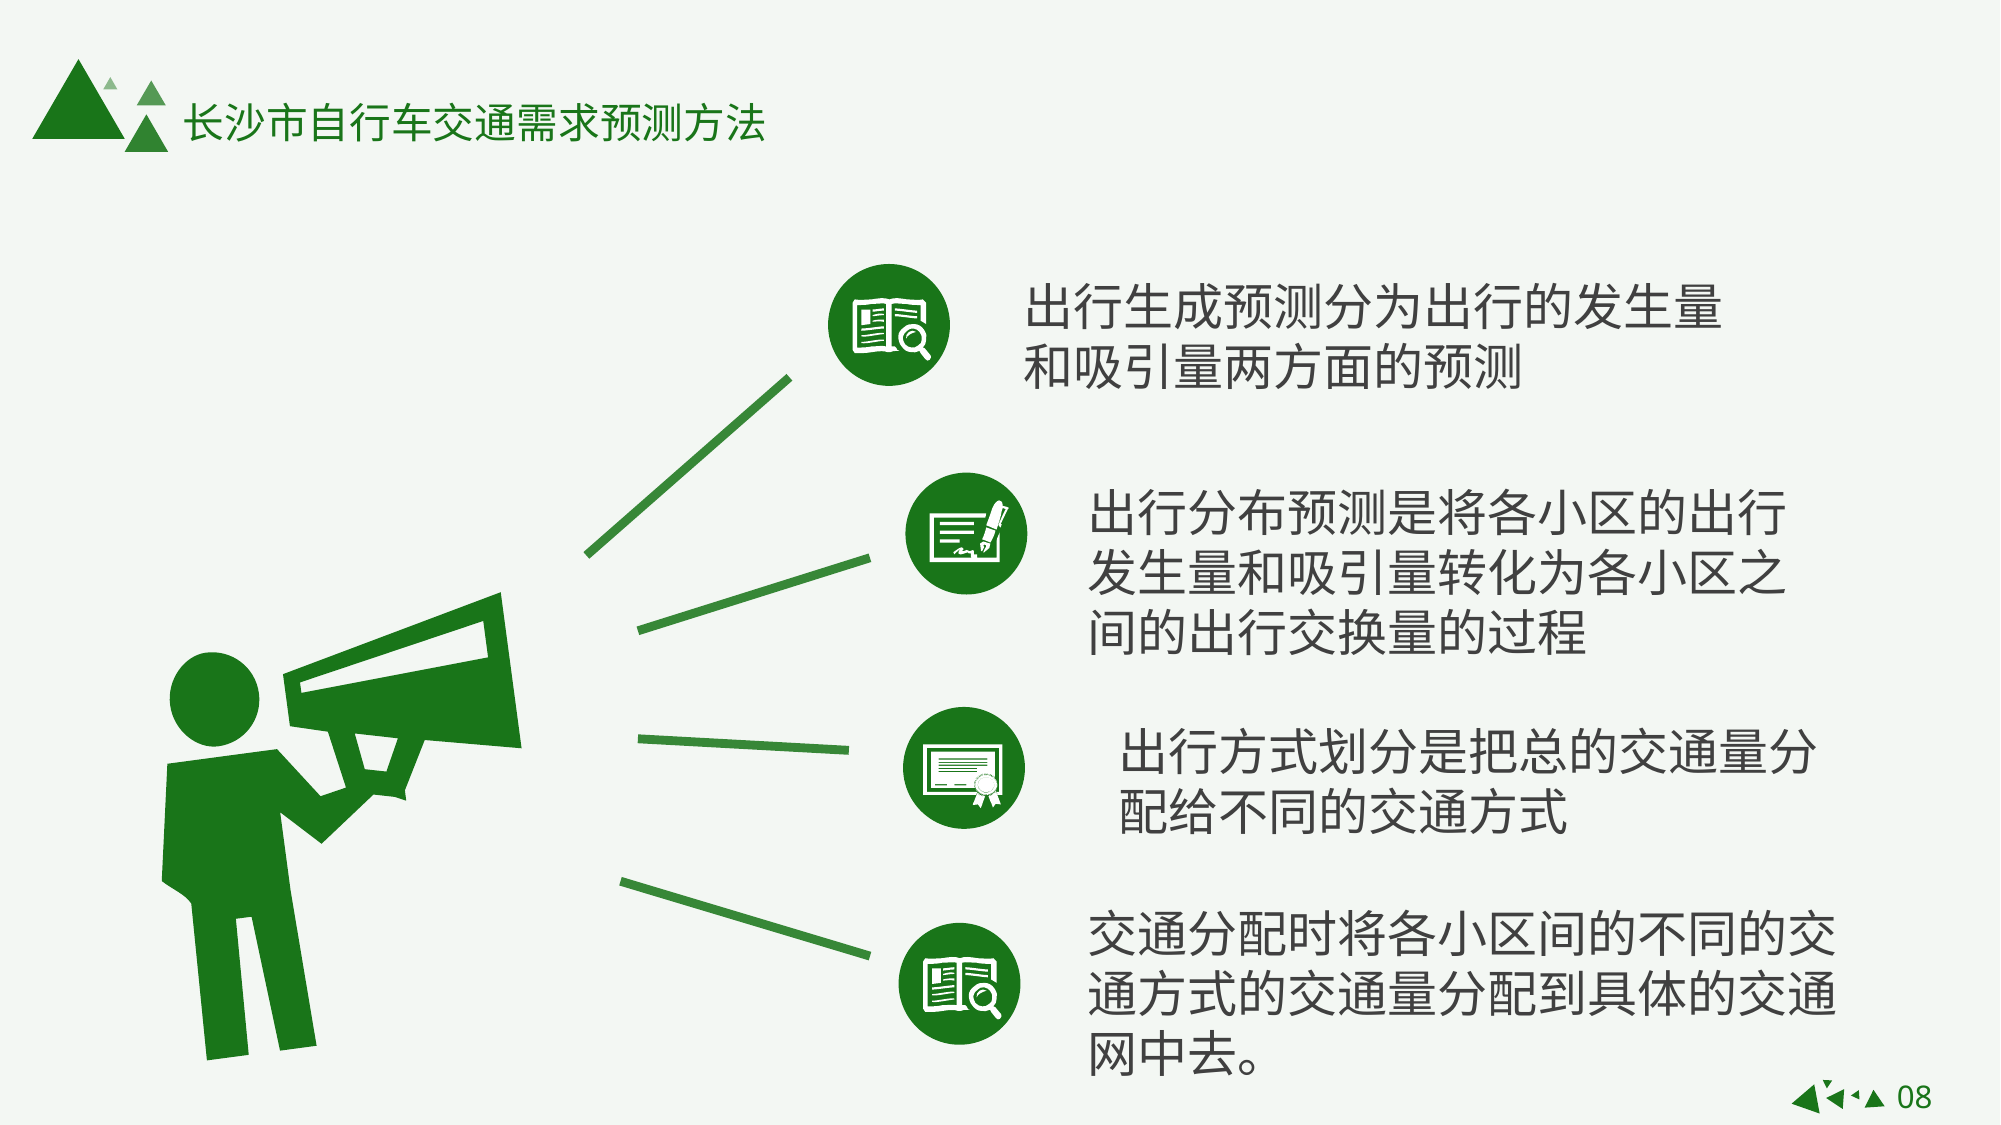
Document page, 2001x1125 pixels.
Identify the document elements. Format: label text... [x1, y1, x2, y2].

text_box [637, 738, 849, 751]
text_box [124, 114, 169, 152]
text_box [905, 472, 1028, 595]
text_box 出行生成预测分为出行的发生量和吸引量两方面的预测 [1008, 267, 1769, 403]
text_box [103, 77, 118, 90]
text_box [1850, 1090, 1860, 1100]
text_box [136, 80, 166, 106]
text_box [1826, 1090, 1845, 1109]
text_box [620, 881, 870, 957]
text_box 08 [1864, 1070, 1966, 1123]
text_box [32, 59, 125, 139]
text_box 出行分布预测是将各小区的出行发生量和吸引量转化为各小区之间的出行交换量的过程 [1072, 473, 1833, 669]
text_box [586, 377, 790, 556]
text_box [637, 557, 870, 631]
text_box [161, 592, 522, 1061]
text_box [898, 922, 1021, 1045]
text_box [1791, 1090, 1820, 1114]
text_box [903, 706, 1025, 829]
text_box 出行方式划分是把总的交通量分配给不同的交通方式 [1104, 712, 1864, 848]
text_box 交通分配时将各小区间的不同的交通方式的交通量分配到具体的交通网中去。 [1072, 894, 1877, 1090]
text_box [828, 263, 950, 386]
text_box 长沙市自行车交通需求预测方法 [167, 89, 782, 155]
